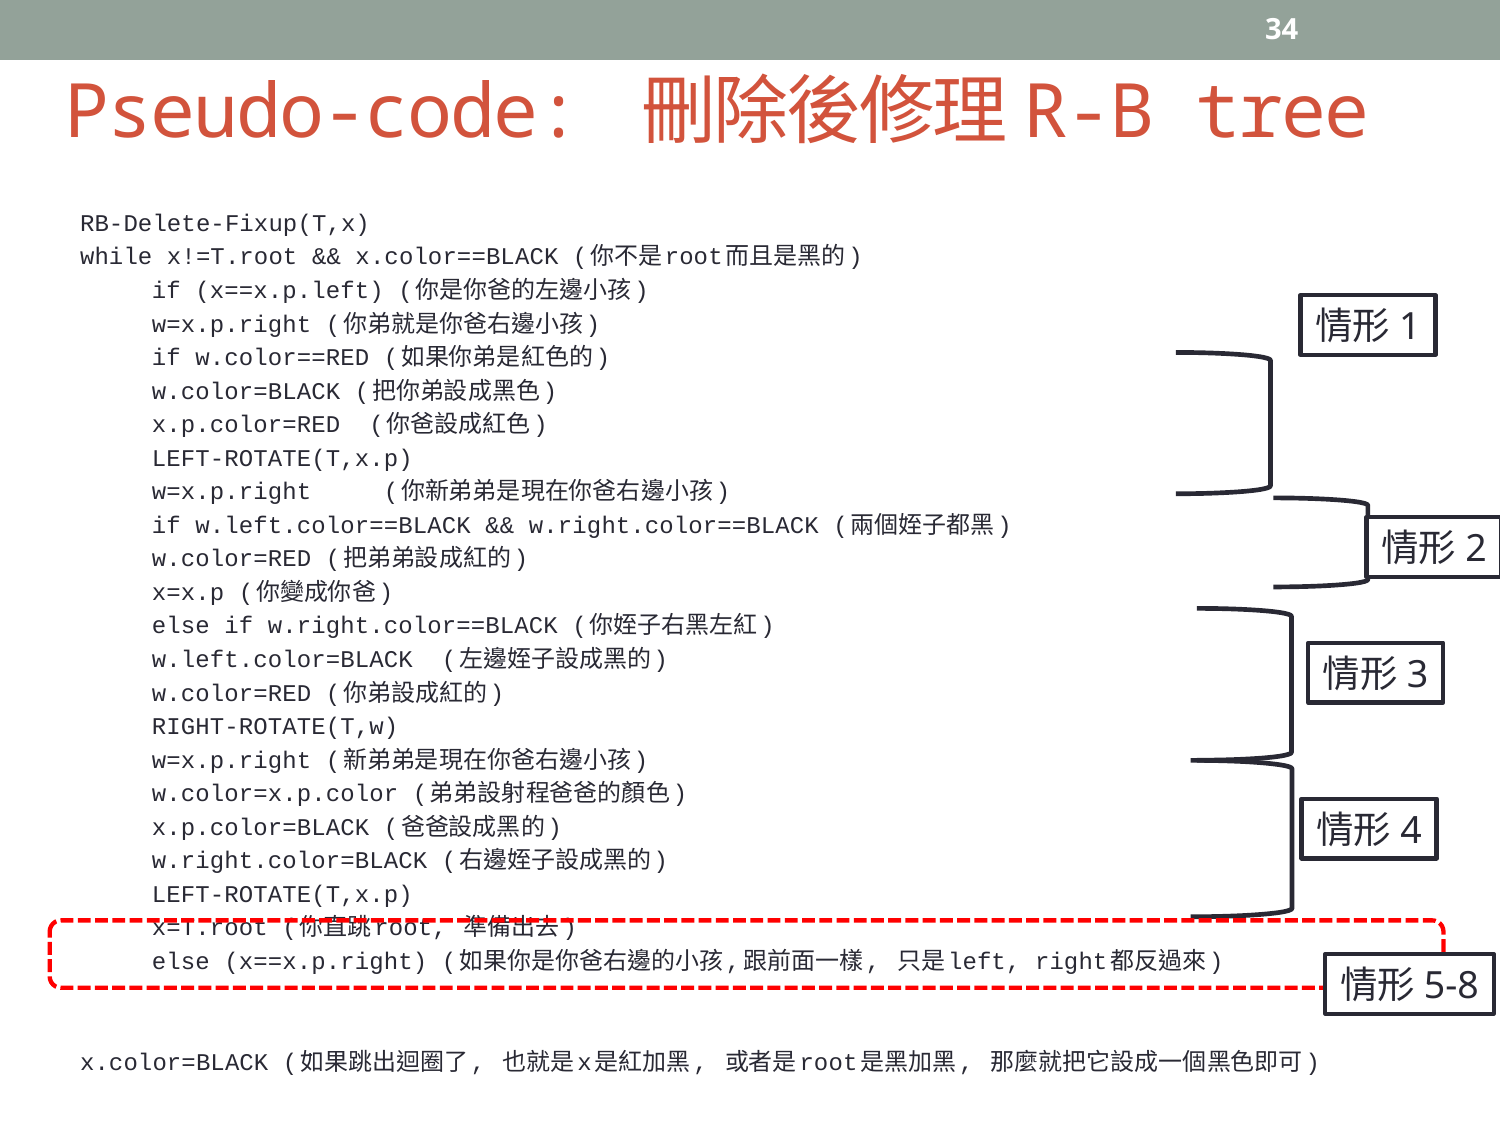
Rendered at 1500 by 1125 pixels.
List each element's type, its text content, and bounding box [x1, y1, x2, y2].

text_box [1196, 607, 1293, 760]
text_box 情形3 [1306, 641, 1445, 705]
text_box 情形5-8 [1323, 952, 1496, 1016]
text_box [1273, 497, 1369, 588]
text_box [1175, 351, 1272, 495]
list RB-Delete-Fixup(T,x) while x!=T.root && x.color==BLACK (你不是root而且是黑的) if (x==x.p.left) (你是你爸的左邊小孩) w=x.p.right (你弟就是你爸右邊小孩) if w.color==RED (如果你弟是紅色的) w.color=BLACK (把你弟設成黑色) x.p.color=RED (你爸設成紅色) LEFT-ROTATE(T,x.p) w=x.p.right (你新弟弟是現在你爸右邊小孩) if w.left.color==BLACK && w.right.color==BLACK (兩個姪子都黑) w.color=RED (把弟弟設成紅的) x=x.p (你變成你爸) else if w.right.color==BLACK (你姪子右黑左紅) w.left.color=BLACK (左邊姪子設成黑的) w.color=RED (你弟設成紅的) RIGHT-ROTATE(T,w) w=x.p.right (新弟弟是現在你爸右邊小孩) w.color=x.p.color (弟弟設射程爸爸的顏色) x.p.color=BLACK (爸爸設成黑的) w.right.color=BLACK (右邊姪子設成黑的) LEFT-ROTATE(T,x.p) x=T.root (你直跳root, 準備出去) else (x==x.p.right) (如果你是你爸右邊的小孩,跟前面一樣, 只是left, right都反過來) x.color=BLACK (如果跳出迴圈了, 也就是x是紅加黑, 或者是root是黑加黑, 那麼就把它設成一個黑色即可) [64, 988, 1461, 1086]
text_box [1190, 759, 1293, 918]
text_box 情形2 [1364, 515, 1500, 579]
slide_number 34 [1250, 3, 1425, 57]
text_box 情形1 [1298, 293, 1438, 357]
text_box [47, 918, 1446, 990]
text_box 情形4 [1299, 797, 1439, 861]
title Pseudo-code: 刪除後修理R-B tree [49, 54, 1400, 161]
list RB-Delete-Fixup(T,x) while x!=T.root && x.color==BLACK (你不是root而且是黑的) if (x==x.p.left) (你是你爸的左邊小孩) w=x.p.right (你弟就是你爸右邊小孩) if w.color==RED (如果你弟是紅色的) w.color=BLACK (把你弟設成黑色) x.p.color=RED (你爸設成紅色) LEFT-ROTATE(T,x.p) w=x.p.right (你新弟弟是現在你爸右邊小孩) if w.left.color==BLACK && w.right.color==BLACK (兩個姪子都黑) w.color=RED (把弟弟設成紅的) x=x.p (你變成你爸) else if w.right.color==BLACK (你姪子右黑左紅) w.left.color=BLACK (左邊姪子設成黑的) w.color=RED (你弟設成紅的) RIGHT-ROTATE(T,w) w=x.p.right (新弟弟是現在你爸右邊小孩) w.color=x.p.color (弟弟設射程爸爸的顏色) x.p.color=BLACK (爸爸設成黑的) w.right.color=BLACK (右邊姪子設成黑的) LEFT-ROTATE(T,x.p) x=T.root (你直跳root, 準備出去) else (x==x.p.right) (如果你是你爸右邊的小孩,跟前面一樣, 只是left, right都反過來) x.color=BLACK (如果跳出迴圈了, 也就是x是紅加黑, 或者是root是黑加黑, 那麼就把它設成一個黑色即可) [64, 199, 1461, 952]
